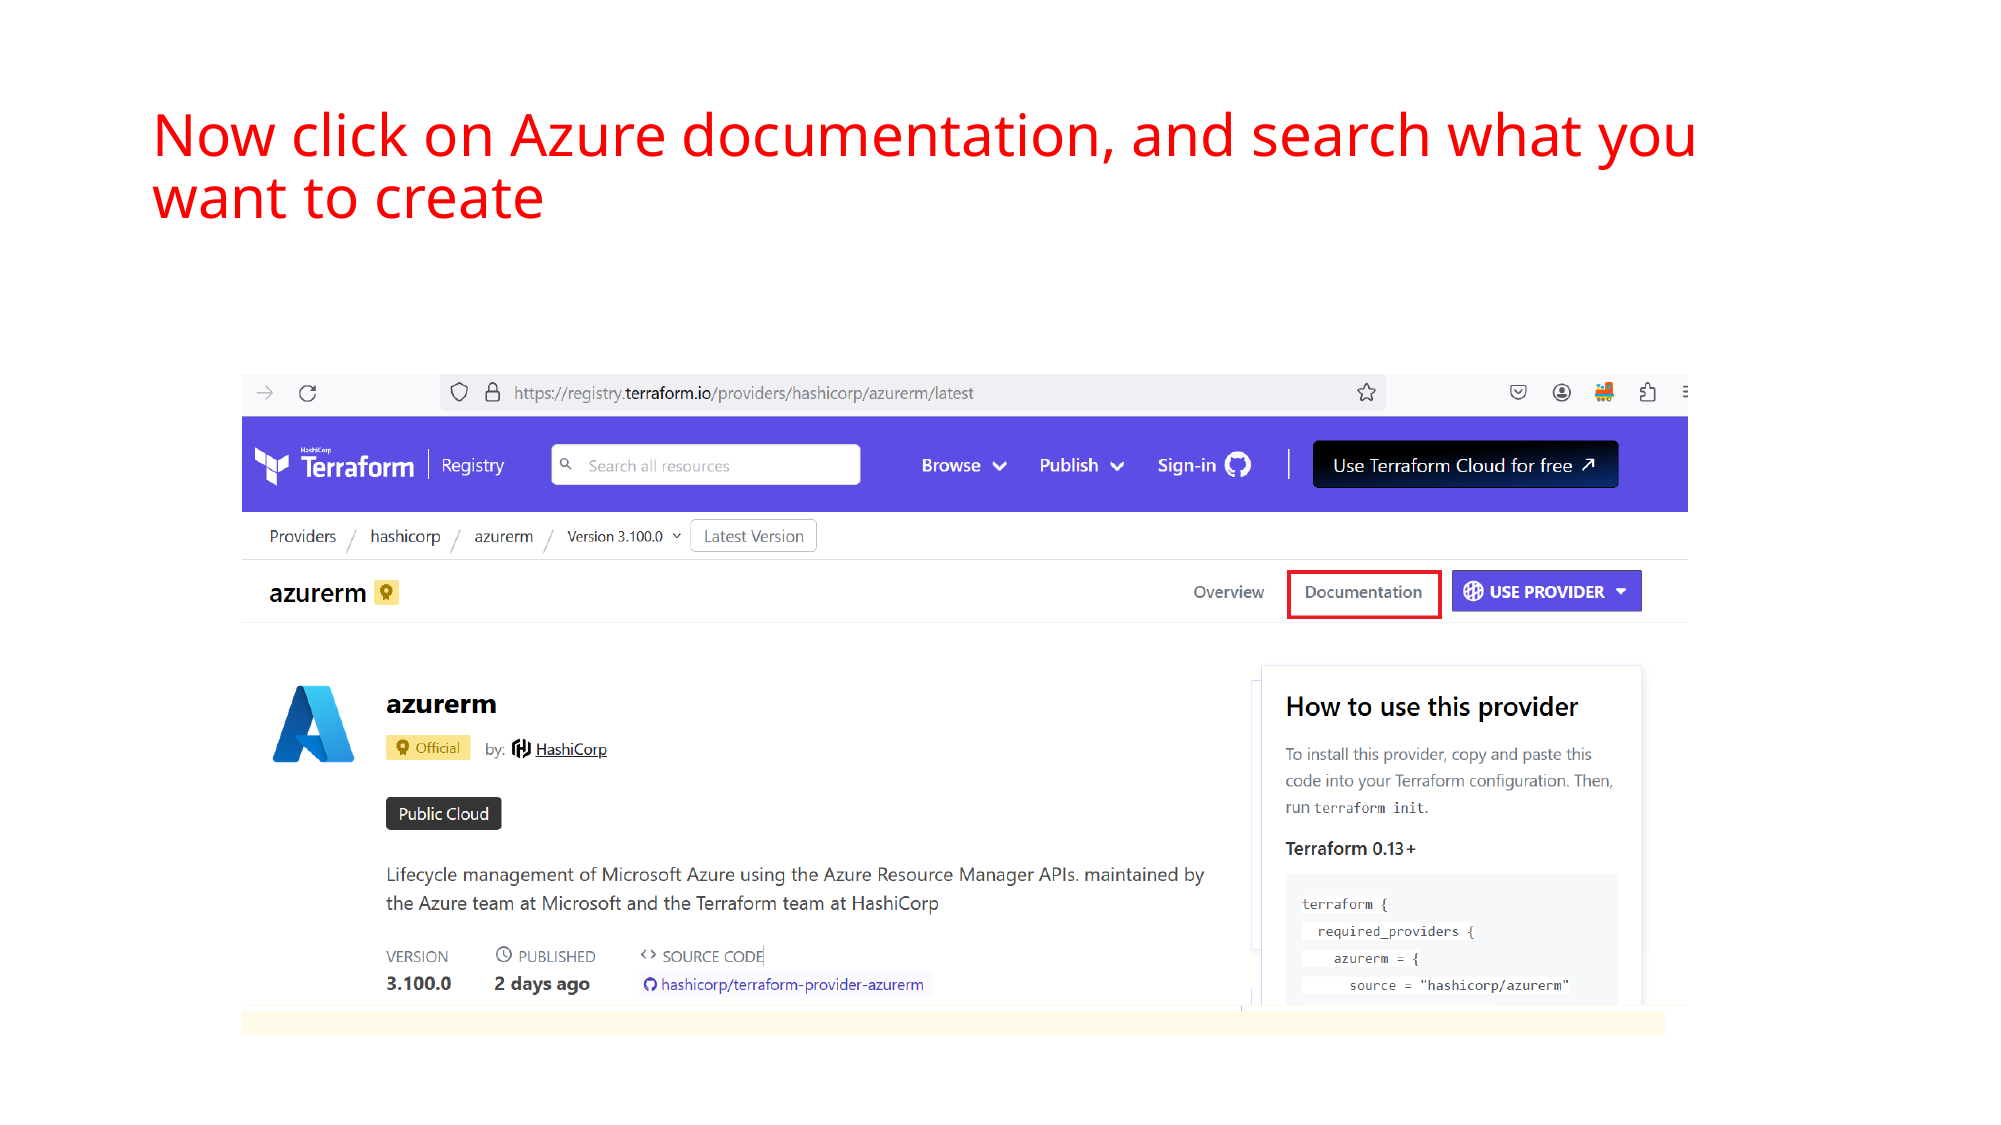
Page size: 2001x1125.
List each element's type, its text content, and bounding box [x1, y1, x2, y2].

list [242, 374, 1688, 1035]
title Now click on Azure documentation, and search what you want to create [137, 59, 1863, 278]
